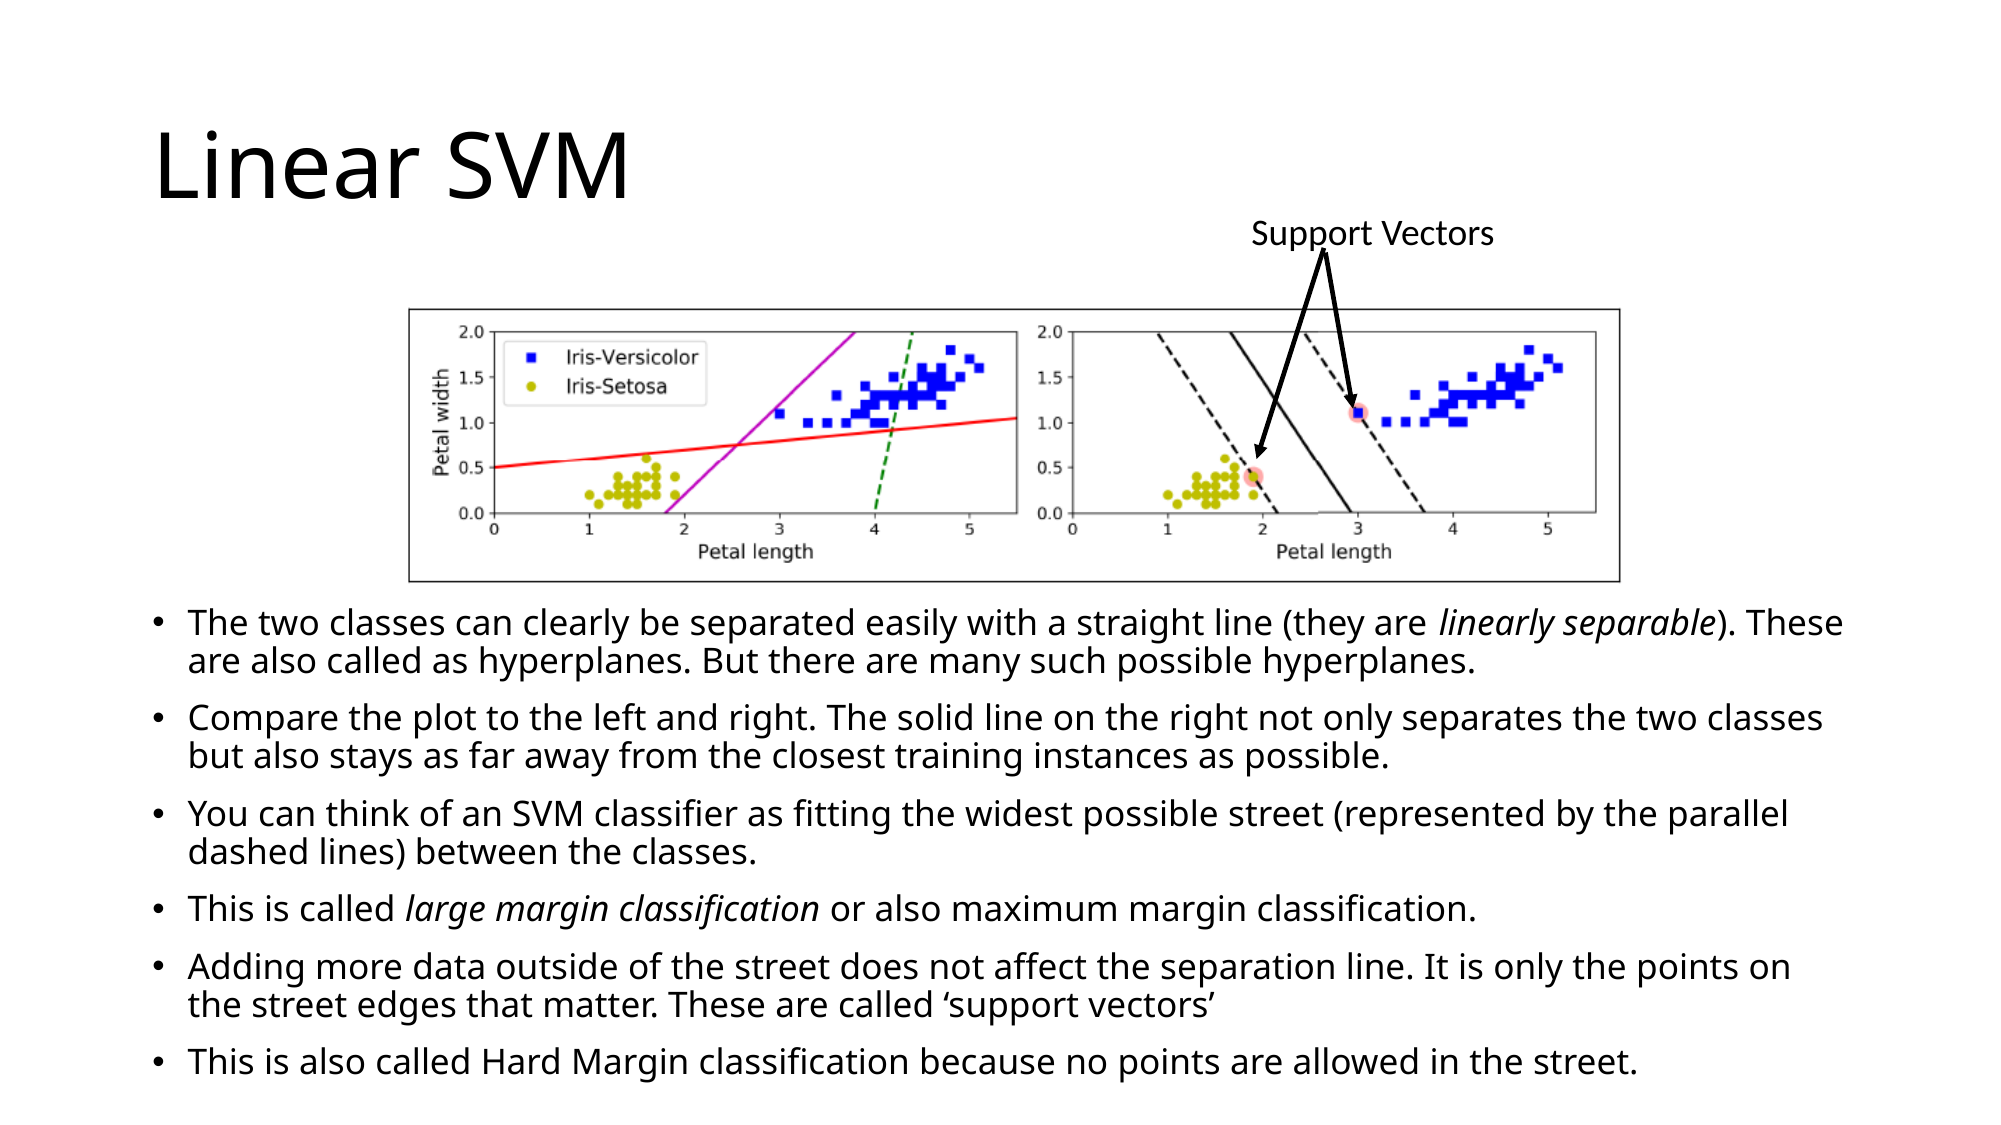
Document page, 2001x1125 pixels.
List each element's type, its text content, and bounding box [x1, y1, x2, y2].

list The two classes can clearly be separated easily with a straight line (they are linearly separable). These are also called as hyperplanes. But there are many such possible hyperplanes. Compare the plot to the left and right. The solid line on the right not only separates the two classes but also stays as far away from the closest training instances as possible. You can think of an SVM classifier as fitting the widest possible street (represented by the parallel dashed lines) between the classes. This is called large margin classification or also maximum margin classification. Adding more data outside of the street does not affect the separation line. It is only the points on the street edges that matter. These are called ‘support vectors’ This is also called Hard Margin classification because no points are allowed in the street. [137, 597, 1863, 1090]
text_box Support Vectors [1236, 200, 1510, 261]
title Linear SVM [137, 59, 1863, 278]
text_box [1325, 252, 1354, 409]
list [396, 299, 1636, 598]
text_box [1256, 247, 1324, 460]
